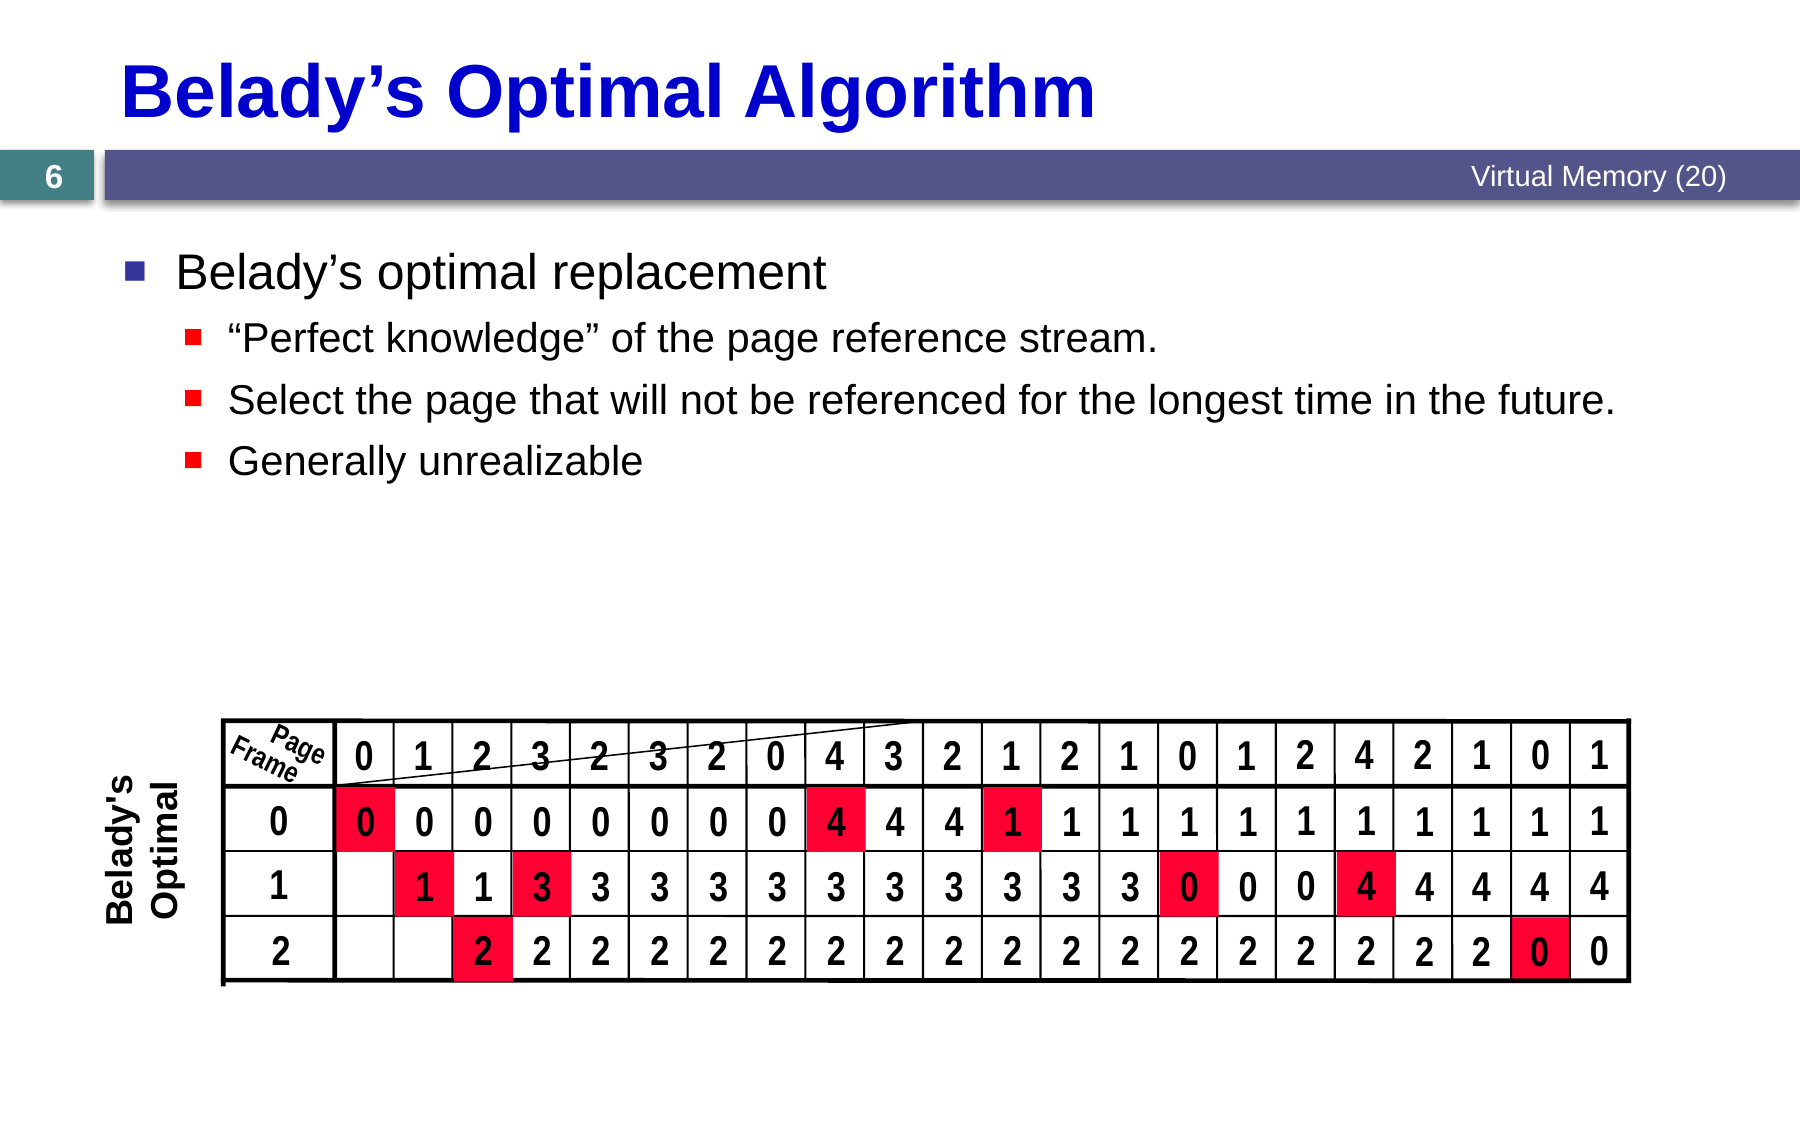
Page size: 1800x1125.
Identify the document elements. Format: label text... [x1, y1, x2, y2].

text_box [572, 786, 631, 982]
text_box Belady's Optimal [87, 728, 192, 974]
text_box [1336, 786, 1394, 982]
title Belady’s Optimal Algorithm [105, 27, 1743, 149]
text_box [984, 786, 1043, 982]
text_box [690, 786, 749, 982]
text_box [1220, 786, 1275, 982]
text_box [631, 786, 690, 982]
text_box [1043, 786, 1102, 982]
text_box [1569, 786, 1630, 982]
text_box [808, 786, 867, 982]
footer Virtual Memory (20) [675, 149, 1743, 202]
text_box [455, 786, 514, 982]
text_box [867, 786, 925, 982]
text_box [926, 786, 984, 982]
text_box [514, 786, 572, 982]
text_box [1451, 787, 1512, 983]
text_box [397, 786, 455, 982]
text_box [1161, 786, 1219, 982]
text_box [335, 786, 396, 982]
slide_number 6 [0, 152, 108, 198]
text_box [1276, 786, 1335, 982]
list Belady’s optimal replacement “Perfect knowledge” of the page reference stream. Select the page that will not be referenced for the longest time in the future. Generally unrealizable [107, 231, 1673, 639]
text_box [750, 786, 808, 982]
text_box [1102, 786, 1161, 982]
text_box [1394, 786, 1454, 982]
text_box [206, 717, 1630, 985]
